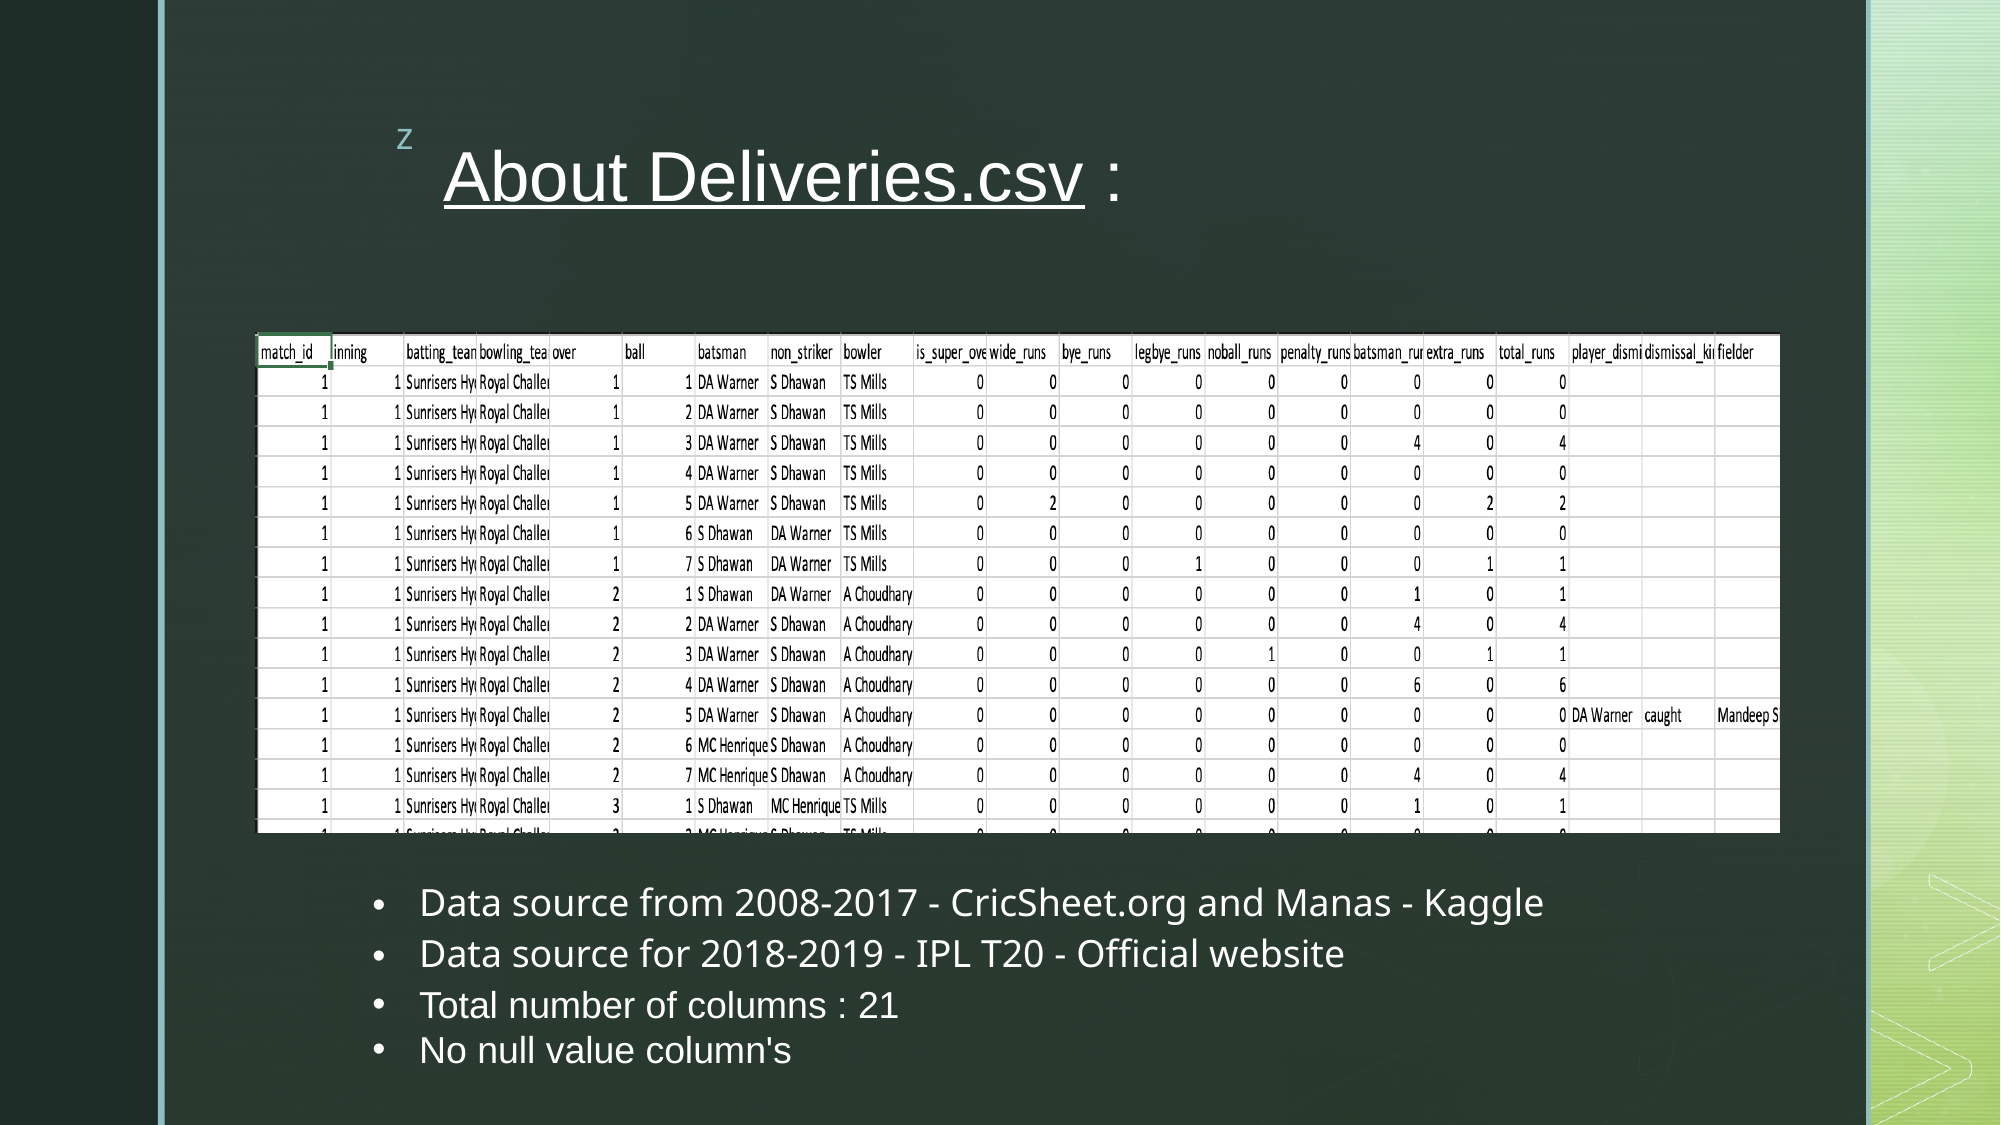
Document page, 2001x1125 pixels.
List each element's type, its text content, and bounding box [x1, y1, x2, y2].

picture [1871, 0, 2001, 1125]
text_box Data source from 2008-2017 - CricSheet.org and Manas - Kaggle Data source for 2018-2019 - IPL T20 - Official website Total number of columns : 21 No null value column's [357, 871, 1560, 1123]
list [255, 332, 1781, 833]
title About Deliveries.csv : [428, 132, 1734, 310]
